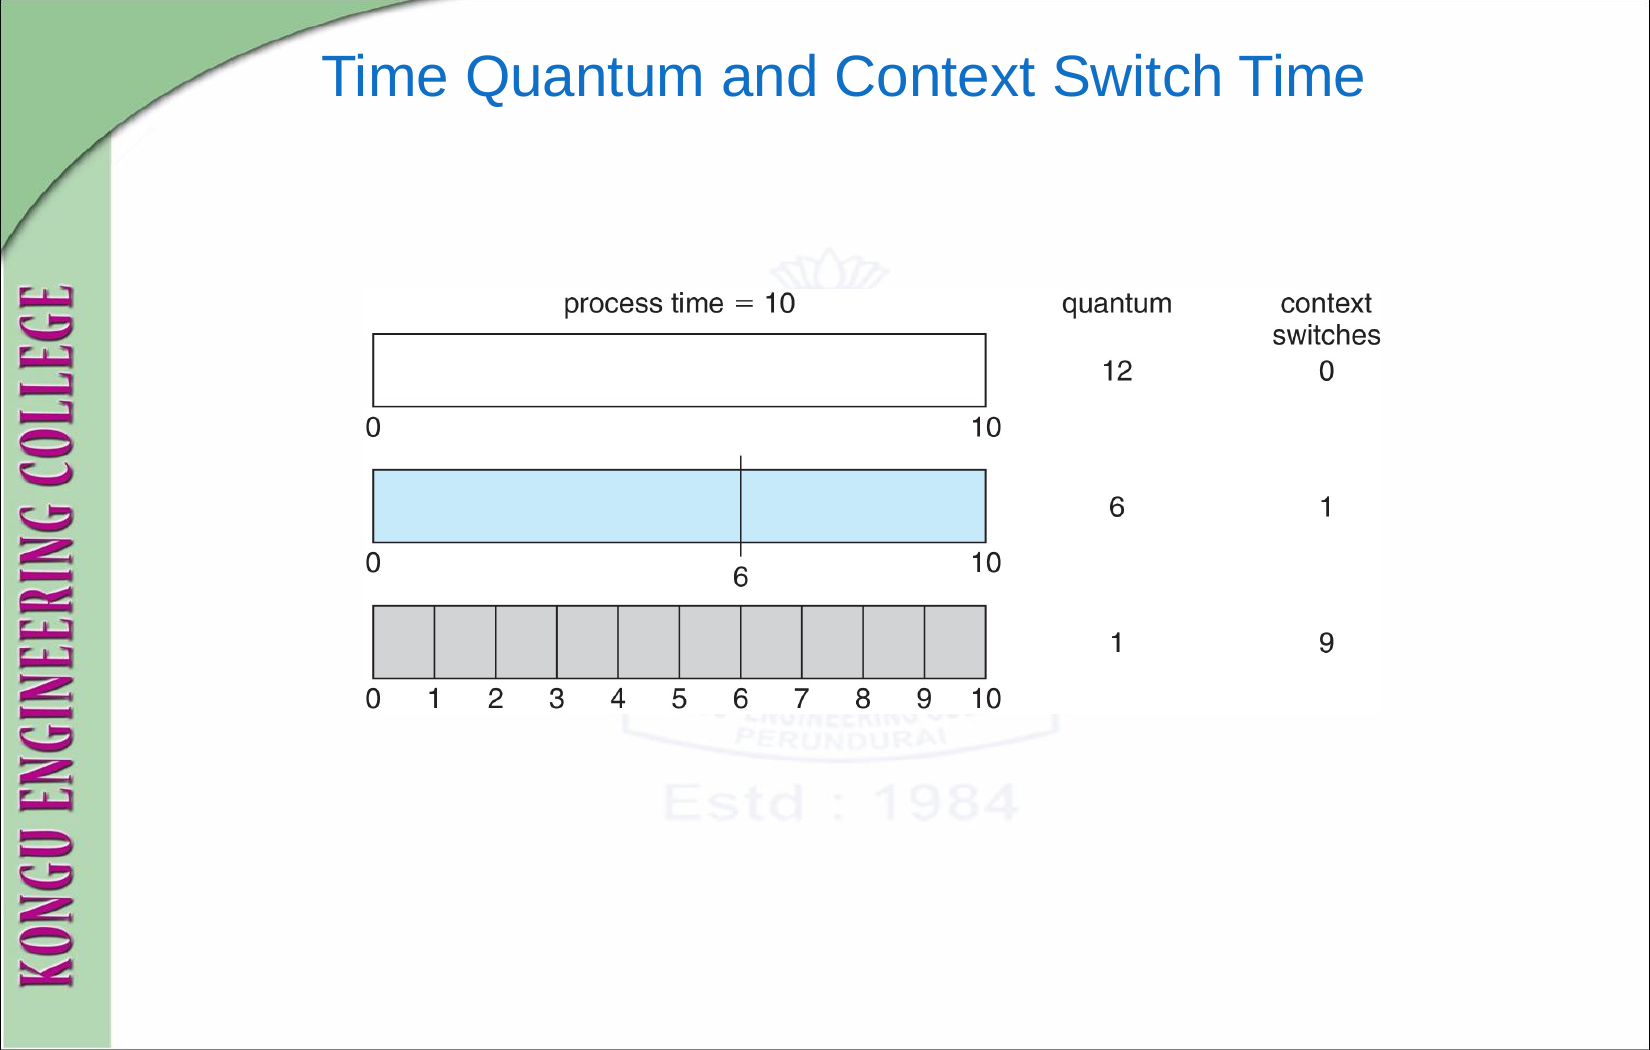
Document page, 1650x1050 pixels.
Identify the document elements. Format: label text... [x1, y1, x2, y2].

title Time Quantum and Context Switch Time [321, 28, 1521, 109]
picture [0, 0, 1650, 1050]
